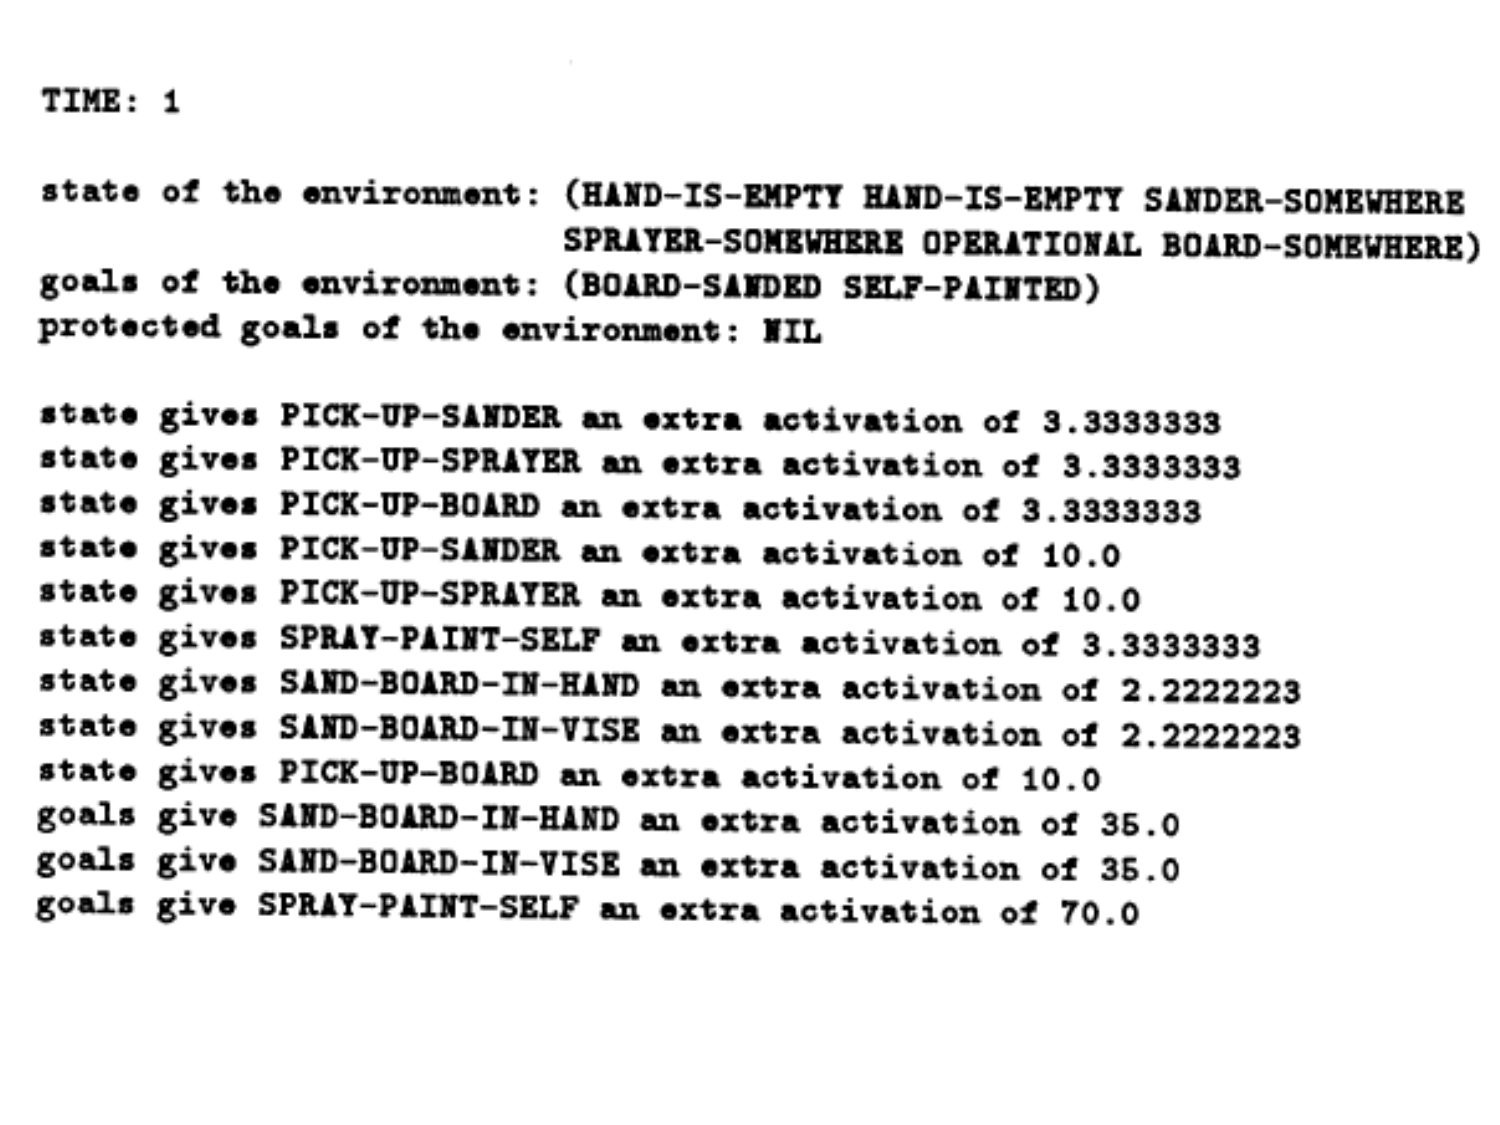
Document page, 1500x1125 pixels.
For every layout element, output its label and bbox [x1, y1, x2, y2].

picture [31, 57, 1500, 988]
